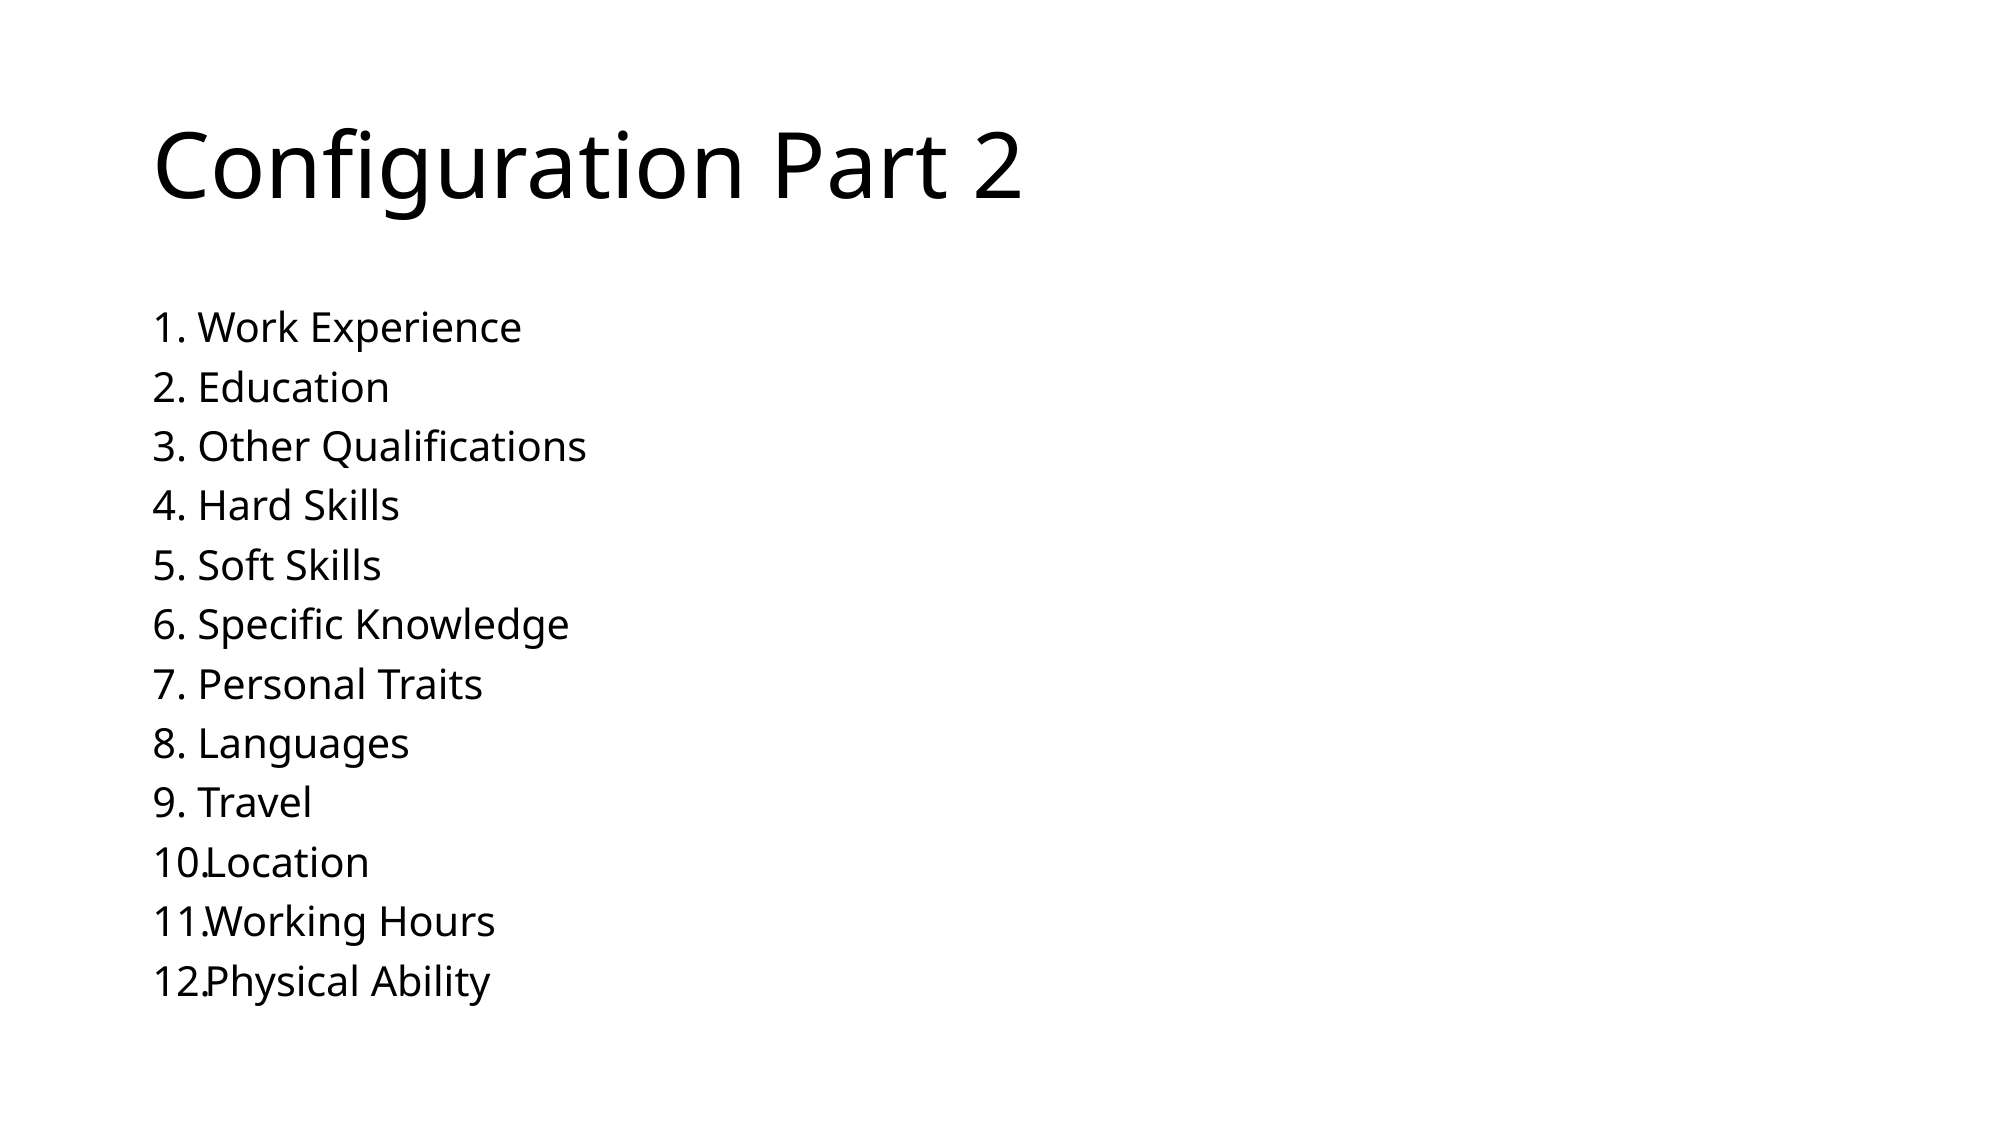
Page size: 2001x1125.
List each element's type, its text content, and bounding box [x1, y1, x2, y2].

title Configuration Part 2 [137, 59, 1863, 278]
list Work Experience Education Other Qualifications Hard Skills Soft Skills Specific Knowledge Personal Traits Languages Travel Location Working Hours Physical Ability [137, 299, 1863, 1014]
